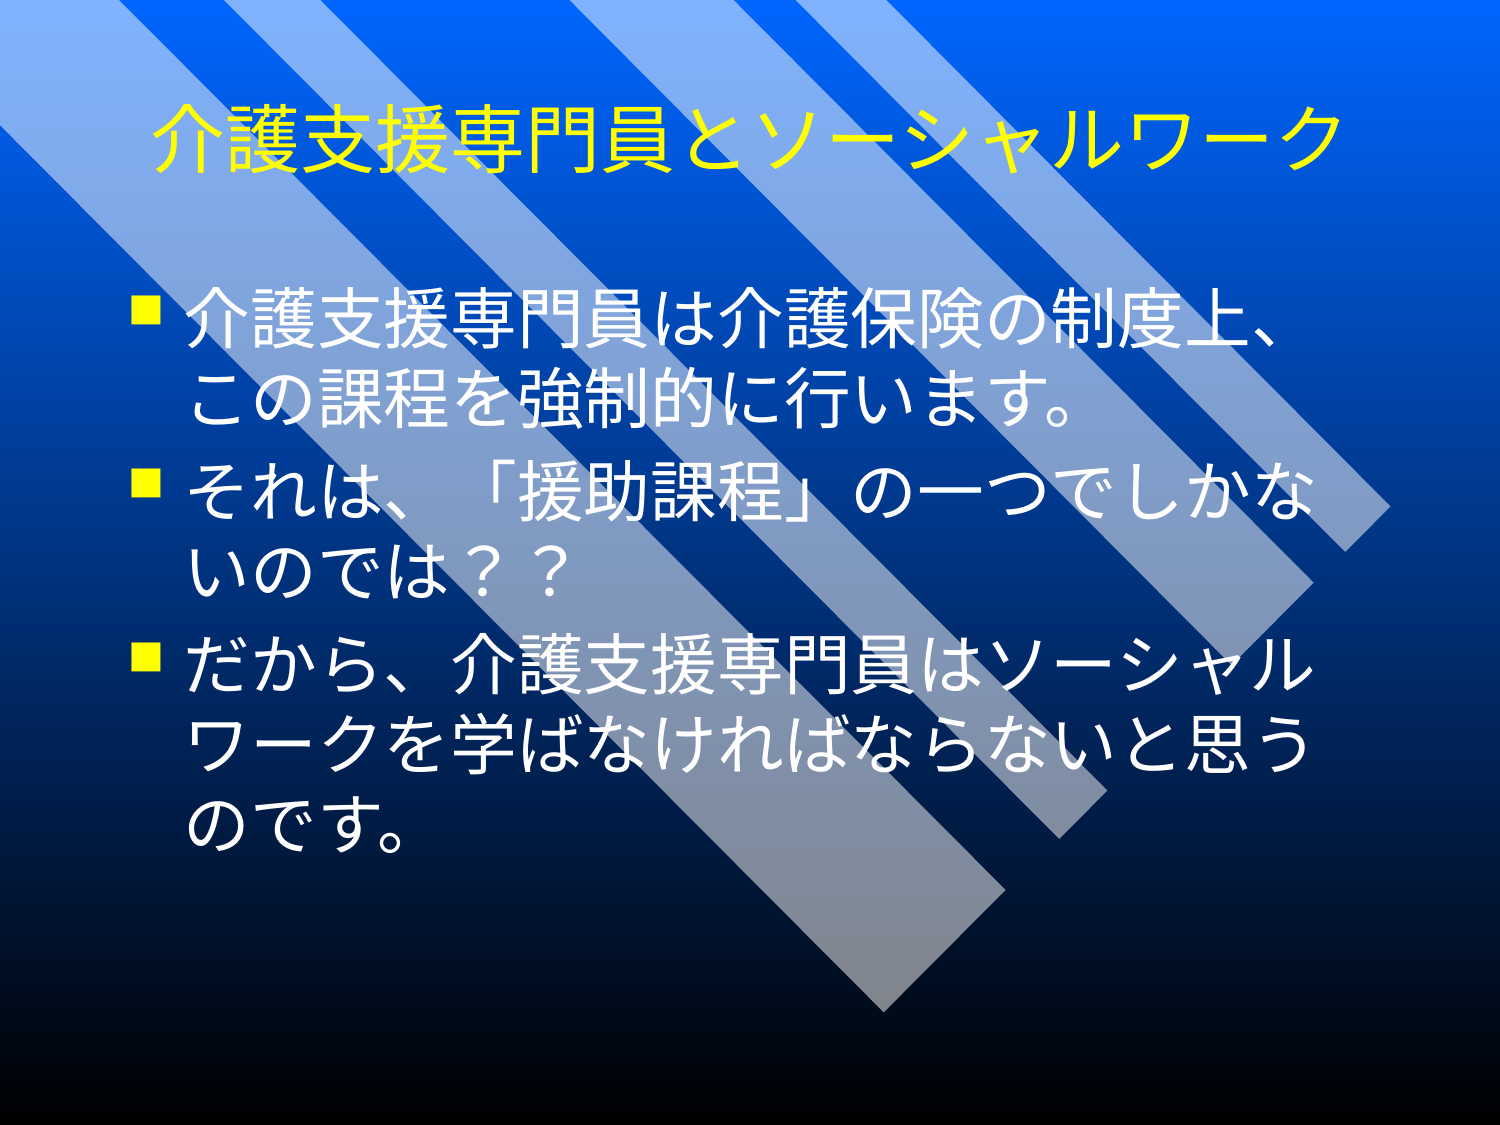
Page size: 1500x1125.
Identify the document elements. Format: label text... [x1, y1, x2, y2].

text_box 介護支援専門員とソーシャルワーク [112, 37, 1388, 238]
text_box 介護支援専門員は介護保険の制度上、この課程を強制的に行います。 それは、「援助課程」の一つでしかないのでは？？ だから、介護支援専門員はソーシャルワークを学ばなければならないと思うのです。 [112, 269, 1388, 1000]
